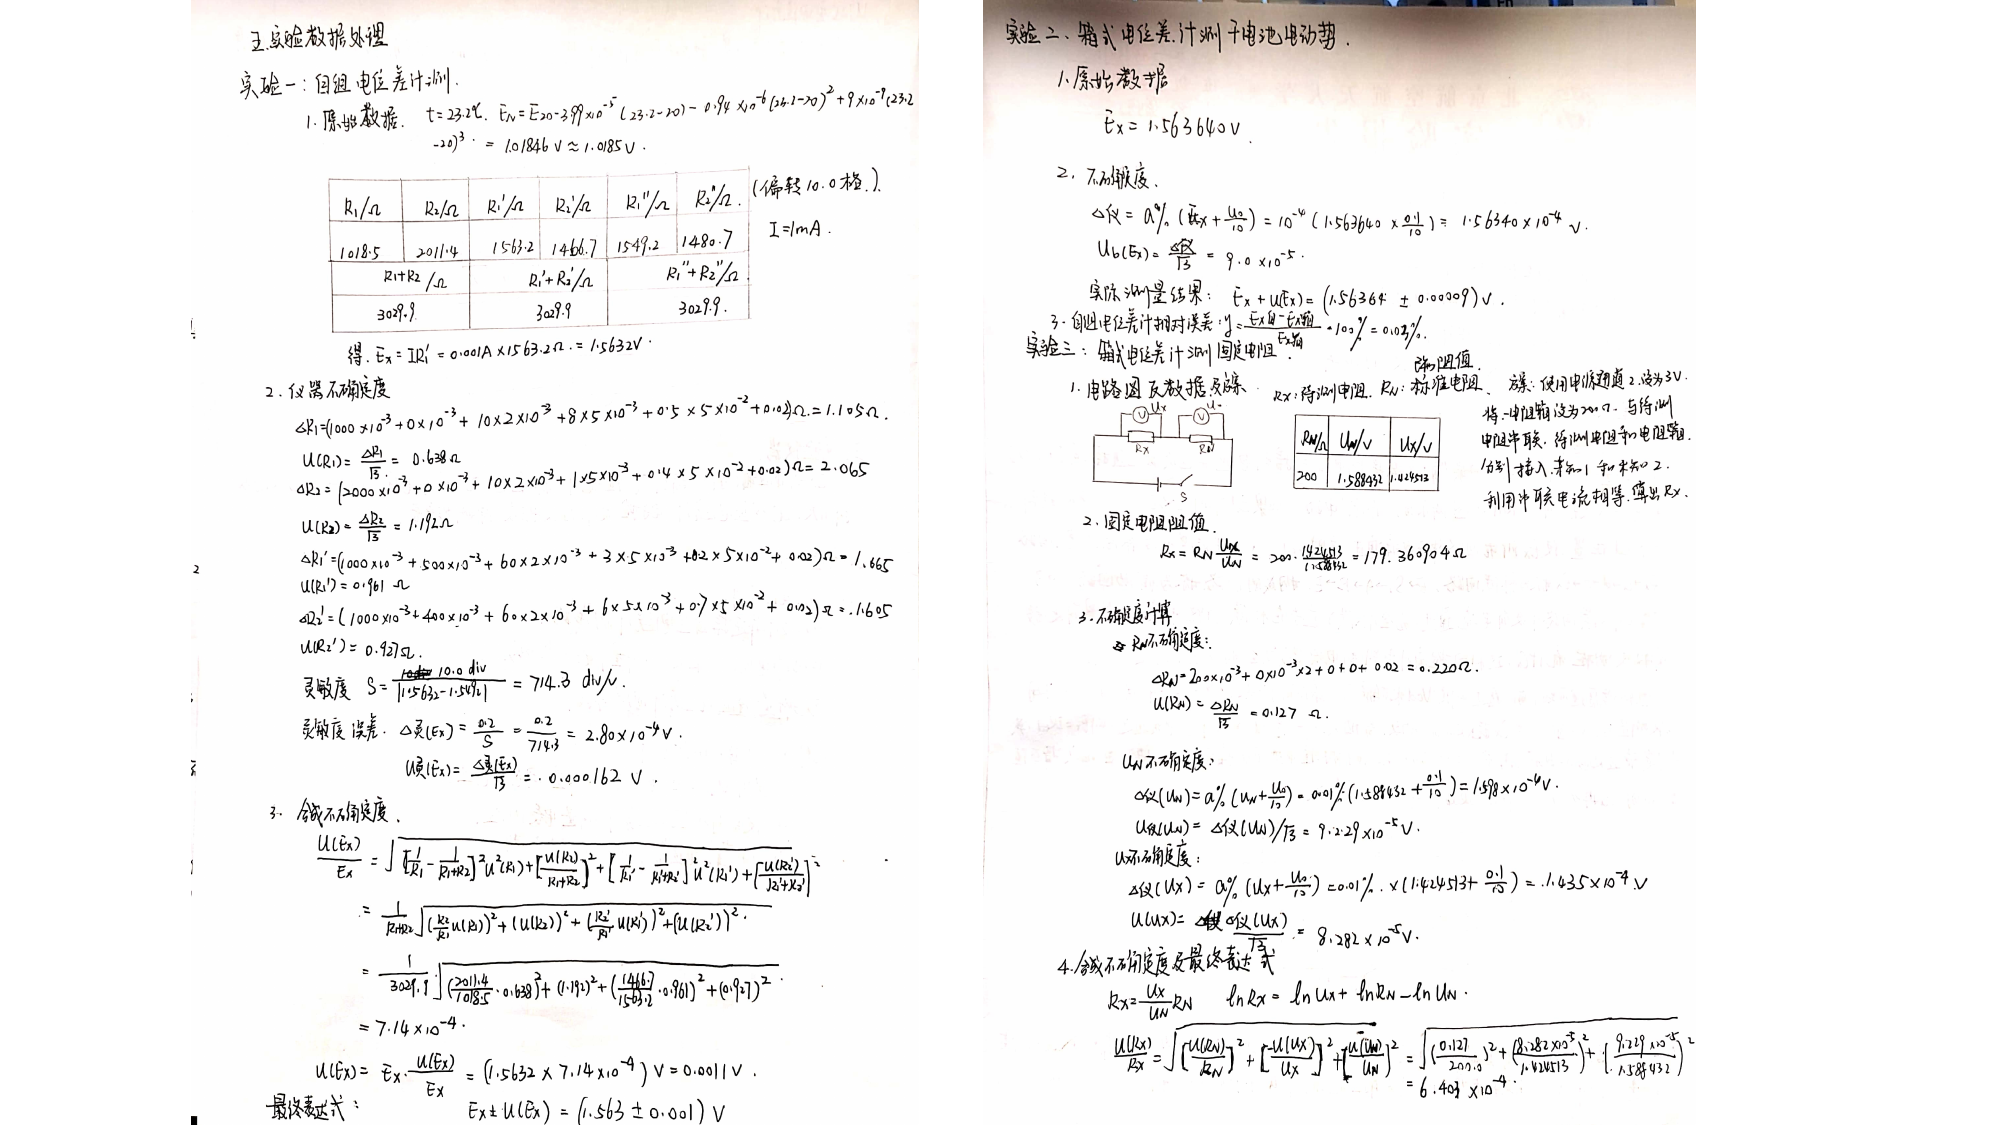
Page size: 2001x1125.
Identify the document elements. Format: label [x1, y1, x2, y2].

picture [983, 0, 1696, 1125]
picture [191, 0, 919, 1125]
